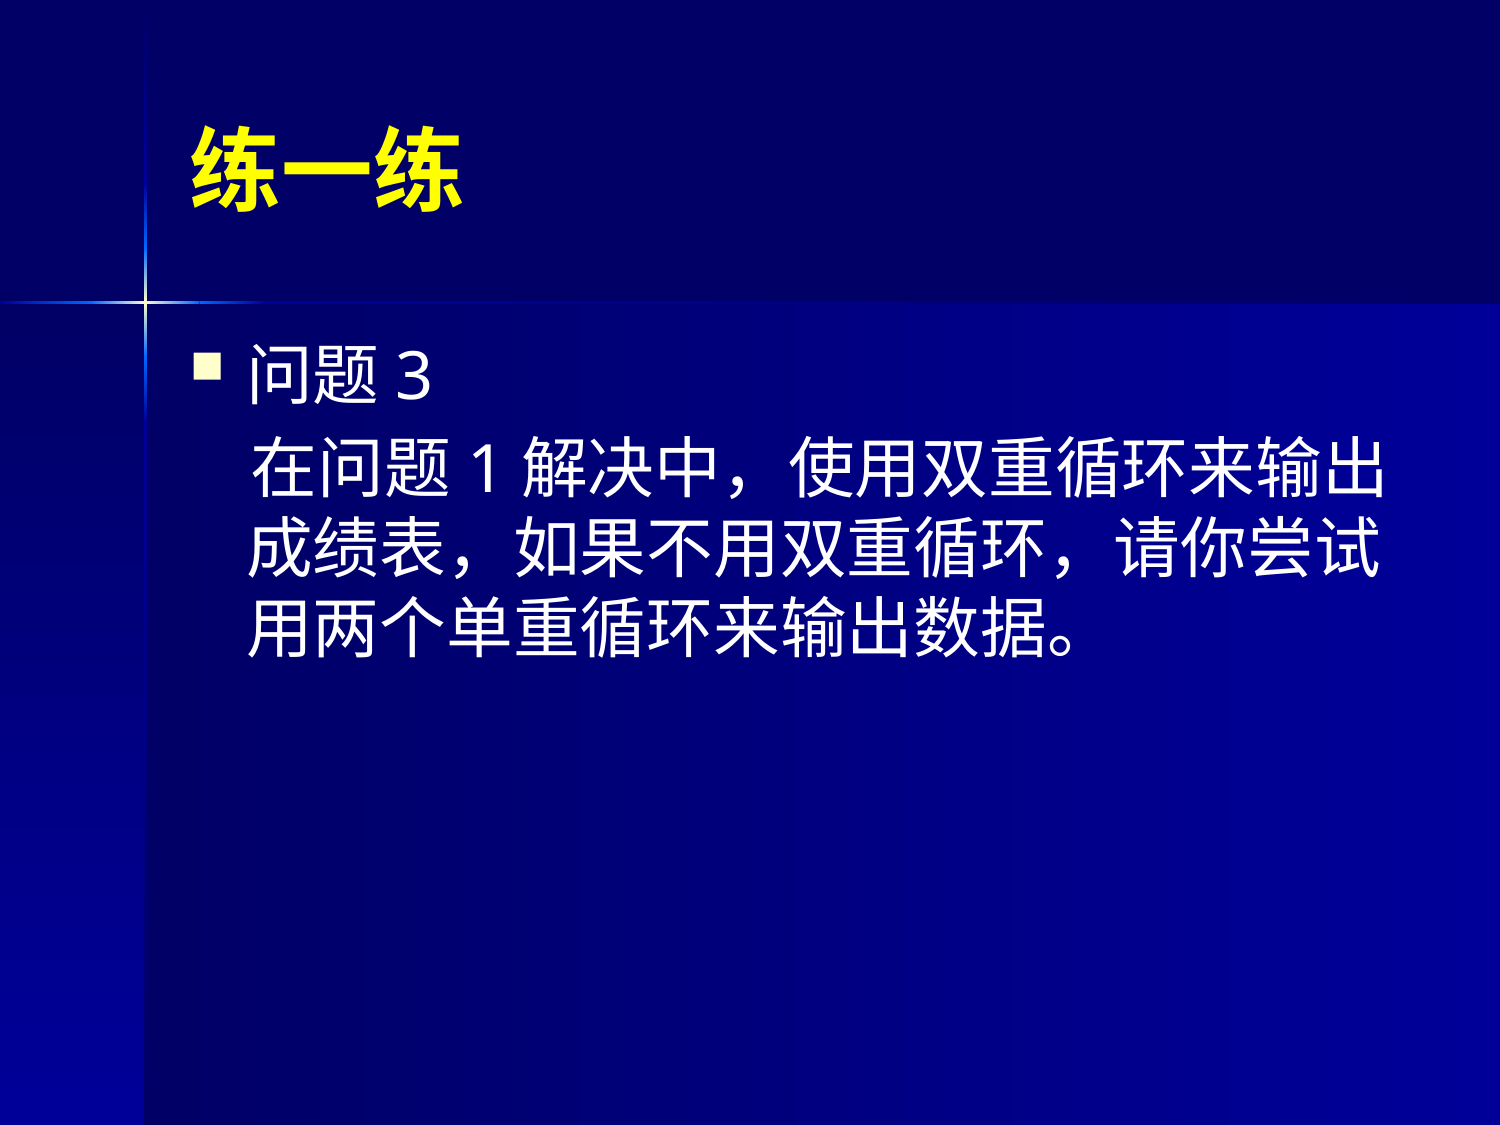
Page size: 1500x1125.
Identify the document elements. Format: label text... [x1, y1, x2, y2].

title 练一练 [174, 49, 1413, 286]
list 问题3 在问题1解决中，使用双重循环来输出成绩表，如果不用双重循环，请你尝试用两个单重循环来输出数据。 [174, 324, 1413, 1001]
